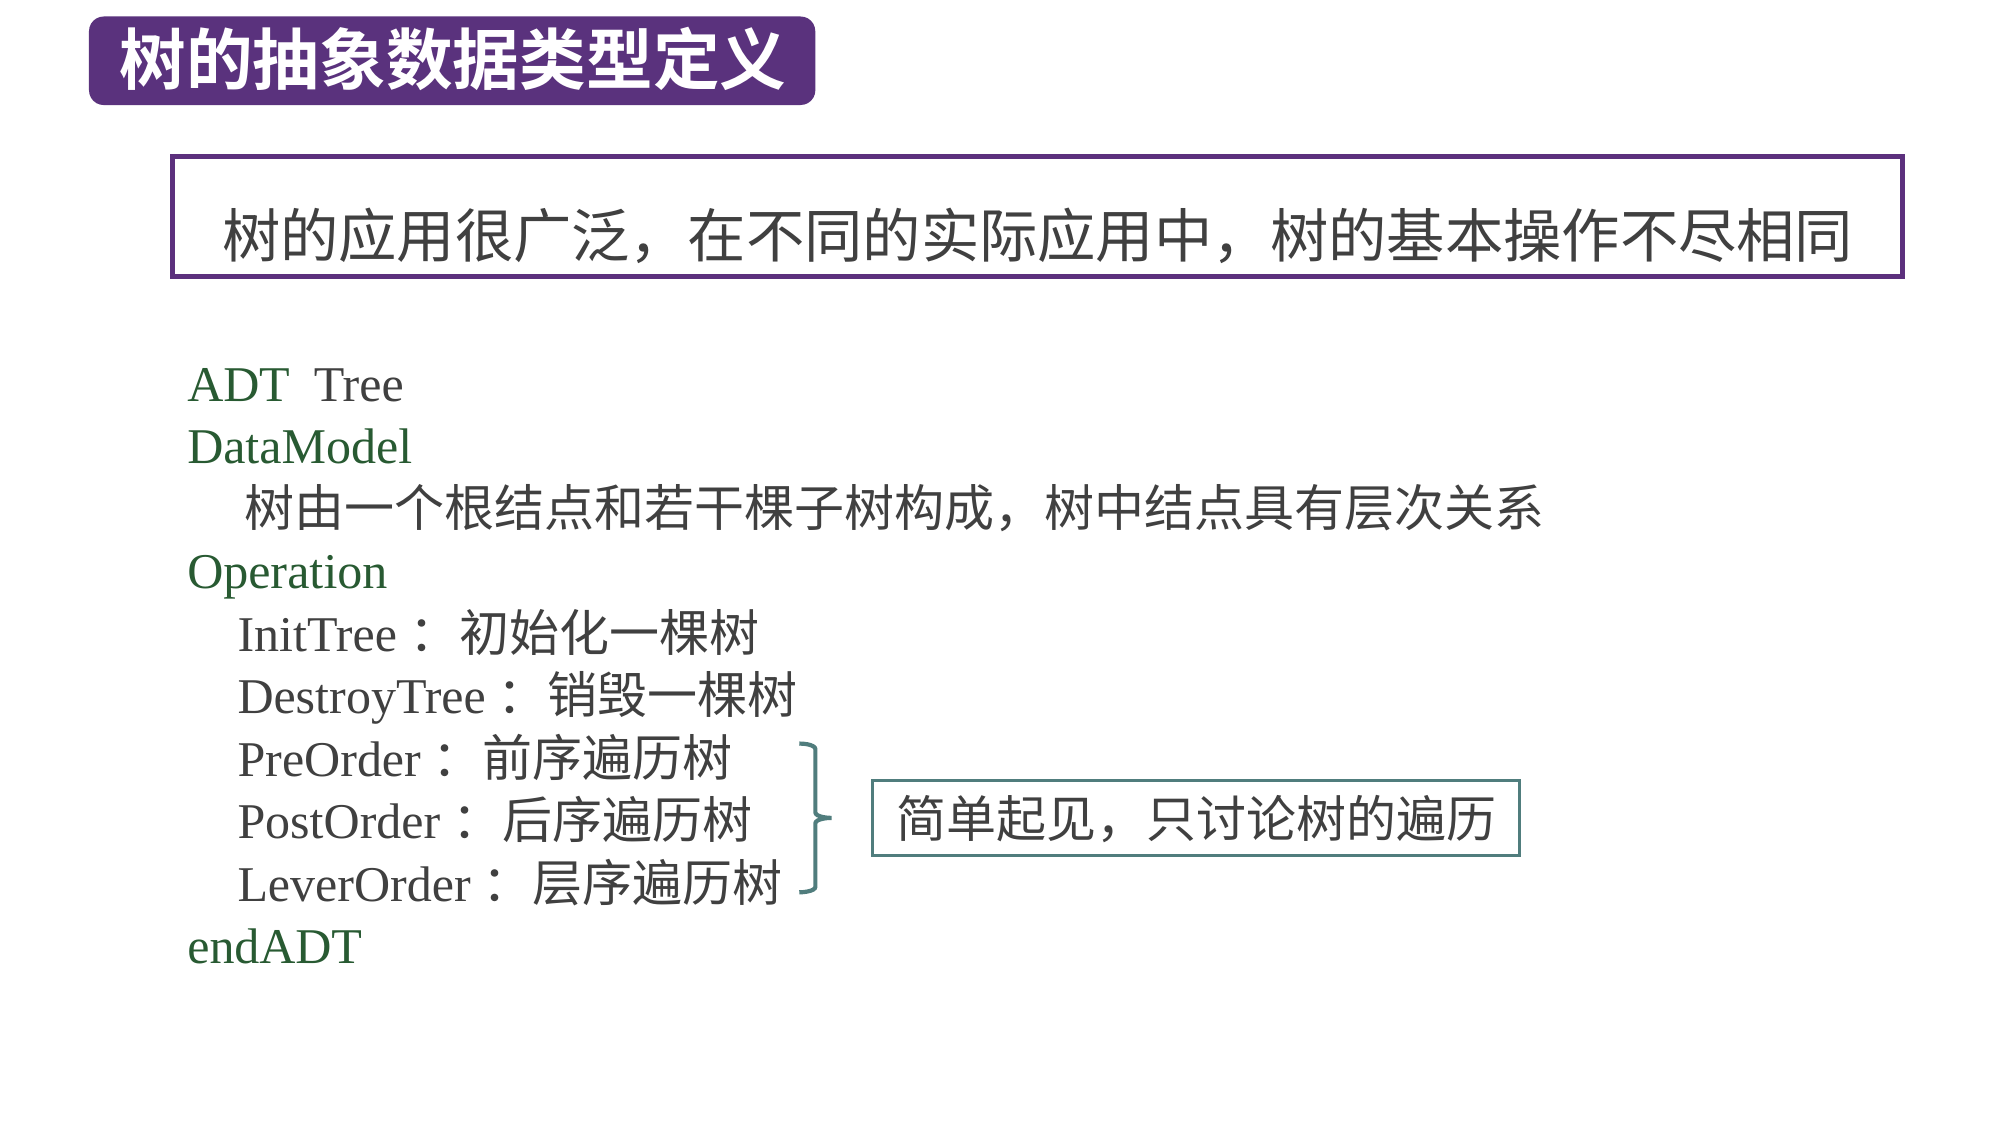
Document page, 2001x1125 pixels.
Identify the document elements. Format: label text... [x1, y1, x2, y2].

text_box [799, 743, 1520, 893]
text_box 树的抽象数据类型定义 [104, 10, 873, 105]
text_box ADT Tree DataModel 树由一个根结点和若干棵子树构成，树中结点具有层次关系 Operation InitTree：初始化一棵树 DestroyTree：销毁一棵树 PreOrder：前序遍历树 PostOrder：后序遍历树 LeverOrder：层序遍历树 endADT [172, 341, 1755, 981]
text_box [87, 15, 806, 107]
text_box 树的应用很广泛，在不同的实际应用中，树的基本操作不尽相同 [172, 156, 1903, 277]
